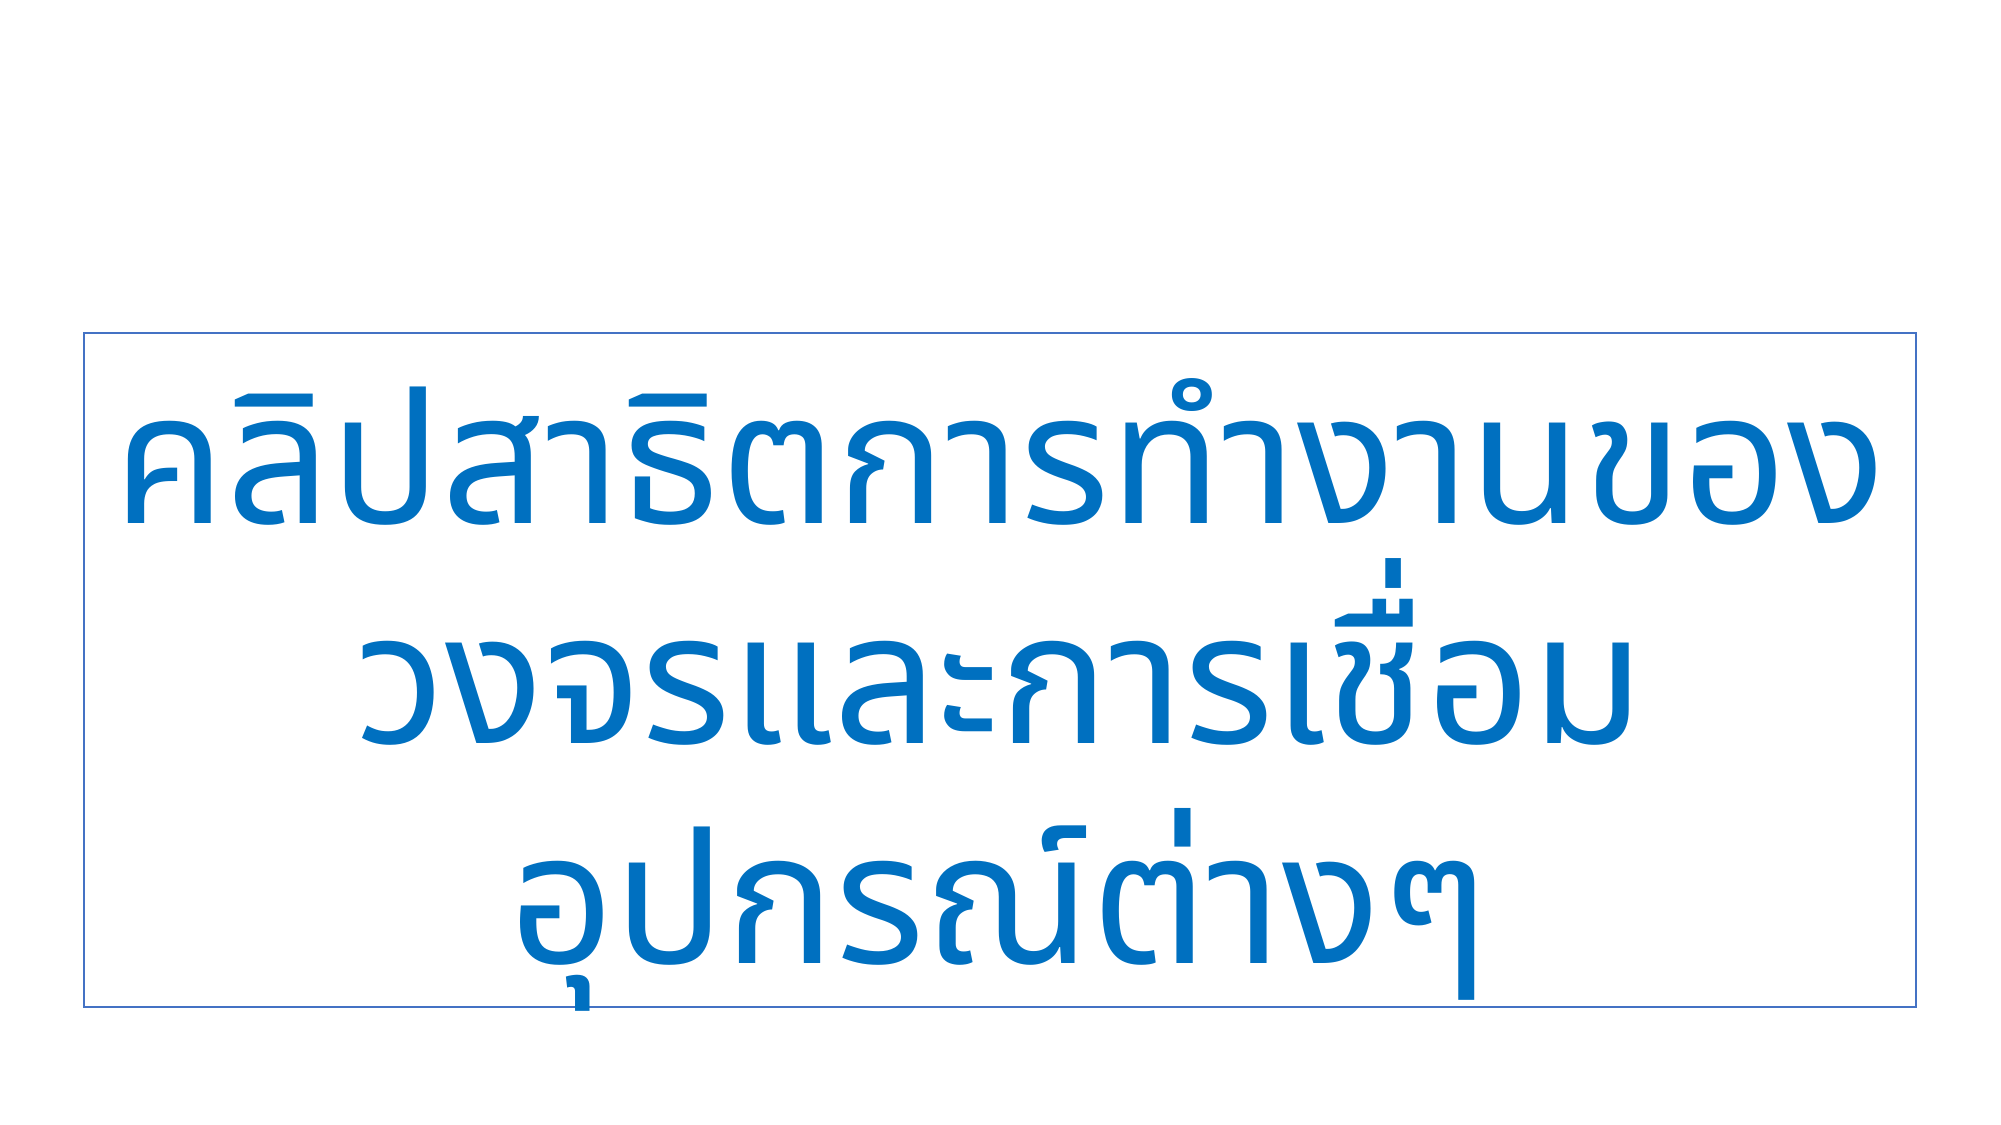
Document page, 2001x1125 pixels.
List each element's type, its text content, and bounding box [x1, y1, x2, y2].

text_box คลิปสาธิตการทำงานของวงจรและการเชื่อมอุปกรณ์ต่างๆ [83, 332, 1917, 1008]
